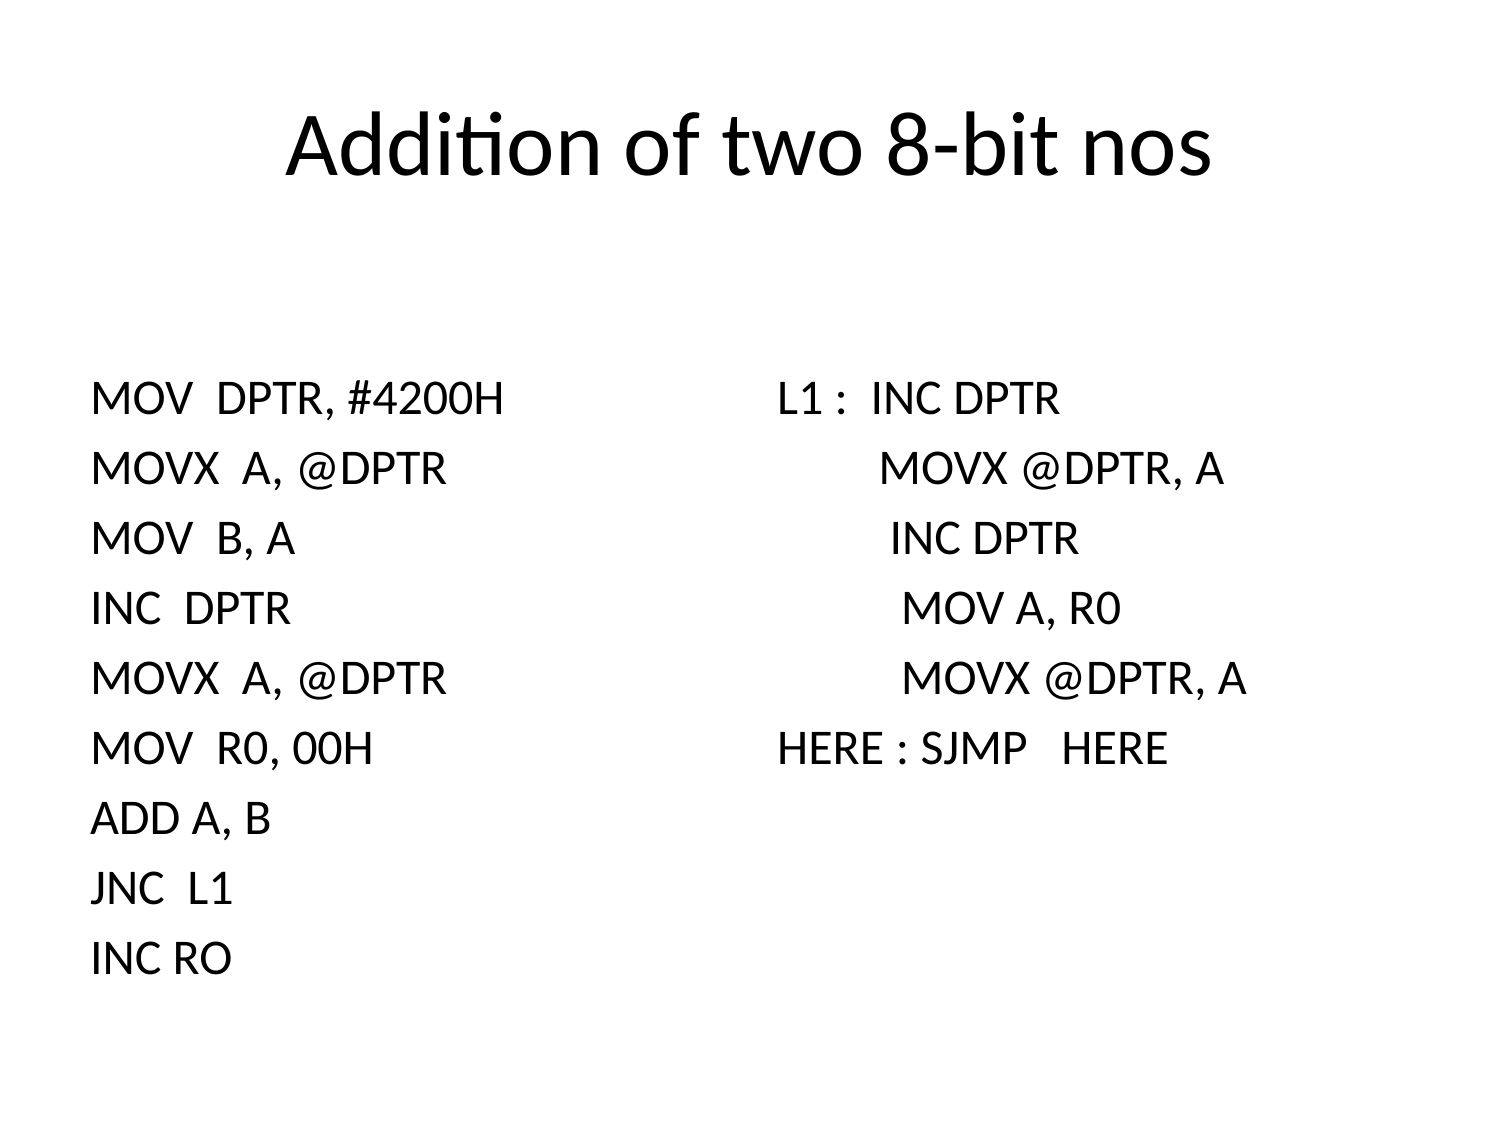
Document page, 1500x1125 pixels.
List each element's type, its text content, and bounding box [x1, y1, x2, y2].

list L1 : INC DPTR MOVX @DPTR, A INC DPTR MOV A, R0 MOVX @DPTR, A HERE : SJMP HERE [761, 356, 1425, 1005]
list MOV DPTR, #4200H MOVX A, @DPTR MOV B, A INC DPTR MOVX A, @DPTR MOV R0, 00H ADD A, B JNC L1 INC RO [75, 356, 738, 1005]
title Addition of two 8-bit nos [75, 45, 1425, 233]
